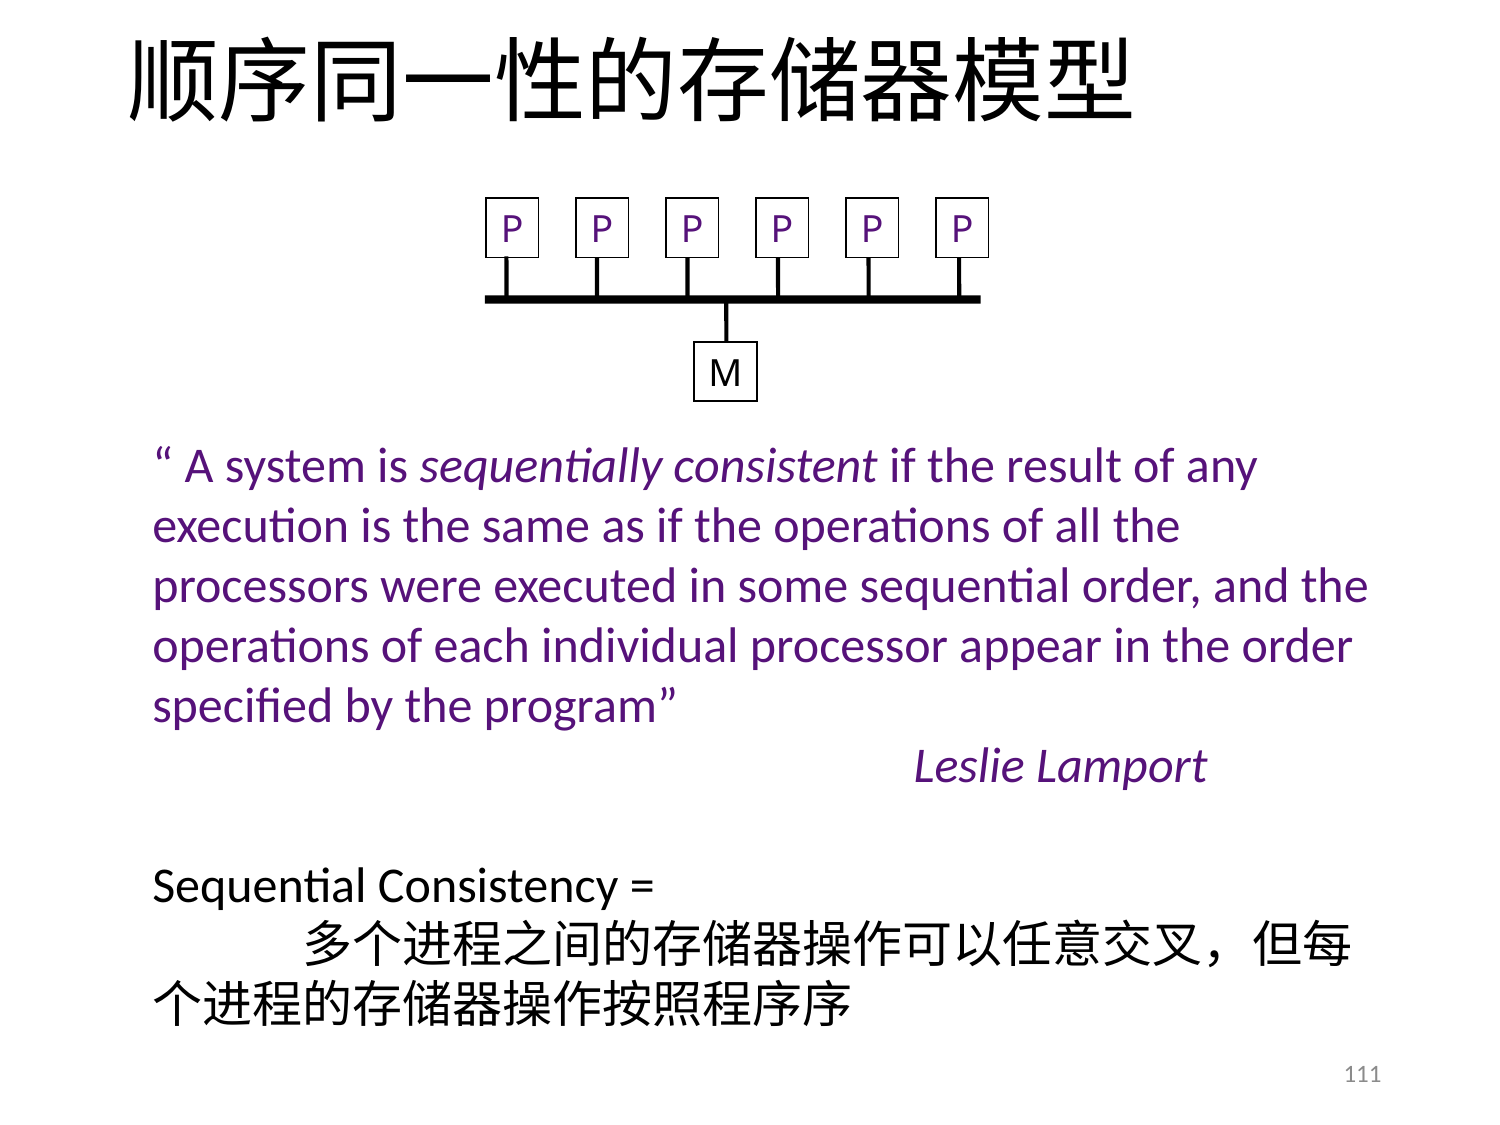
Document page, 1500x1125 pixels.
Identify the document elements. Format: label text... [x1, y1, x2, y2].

slide_number 111 [1059, 1042, 1397, 1103]
title 顺序同一性的存储器模型 [112, 24, 1309, 146]
text_box “ A system is sequentially consistent if the result of any execution is the same as if the operations of all the processors were executed in some sequential order, and the operations of each individual processor appear in the order specified by the program” Leslie Lamport Sequential Consistency = 多个进程之间的存储器操作可以任意交叉，但每个进程的存储器操作按照程序序 [137, 424, 1388, 1100]
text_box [484, 197, 990, 404]
